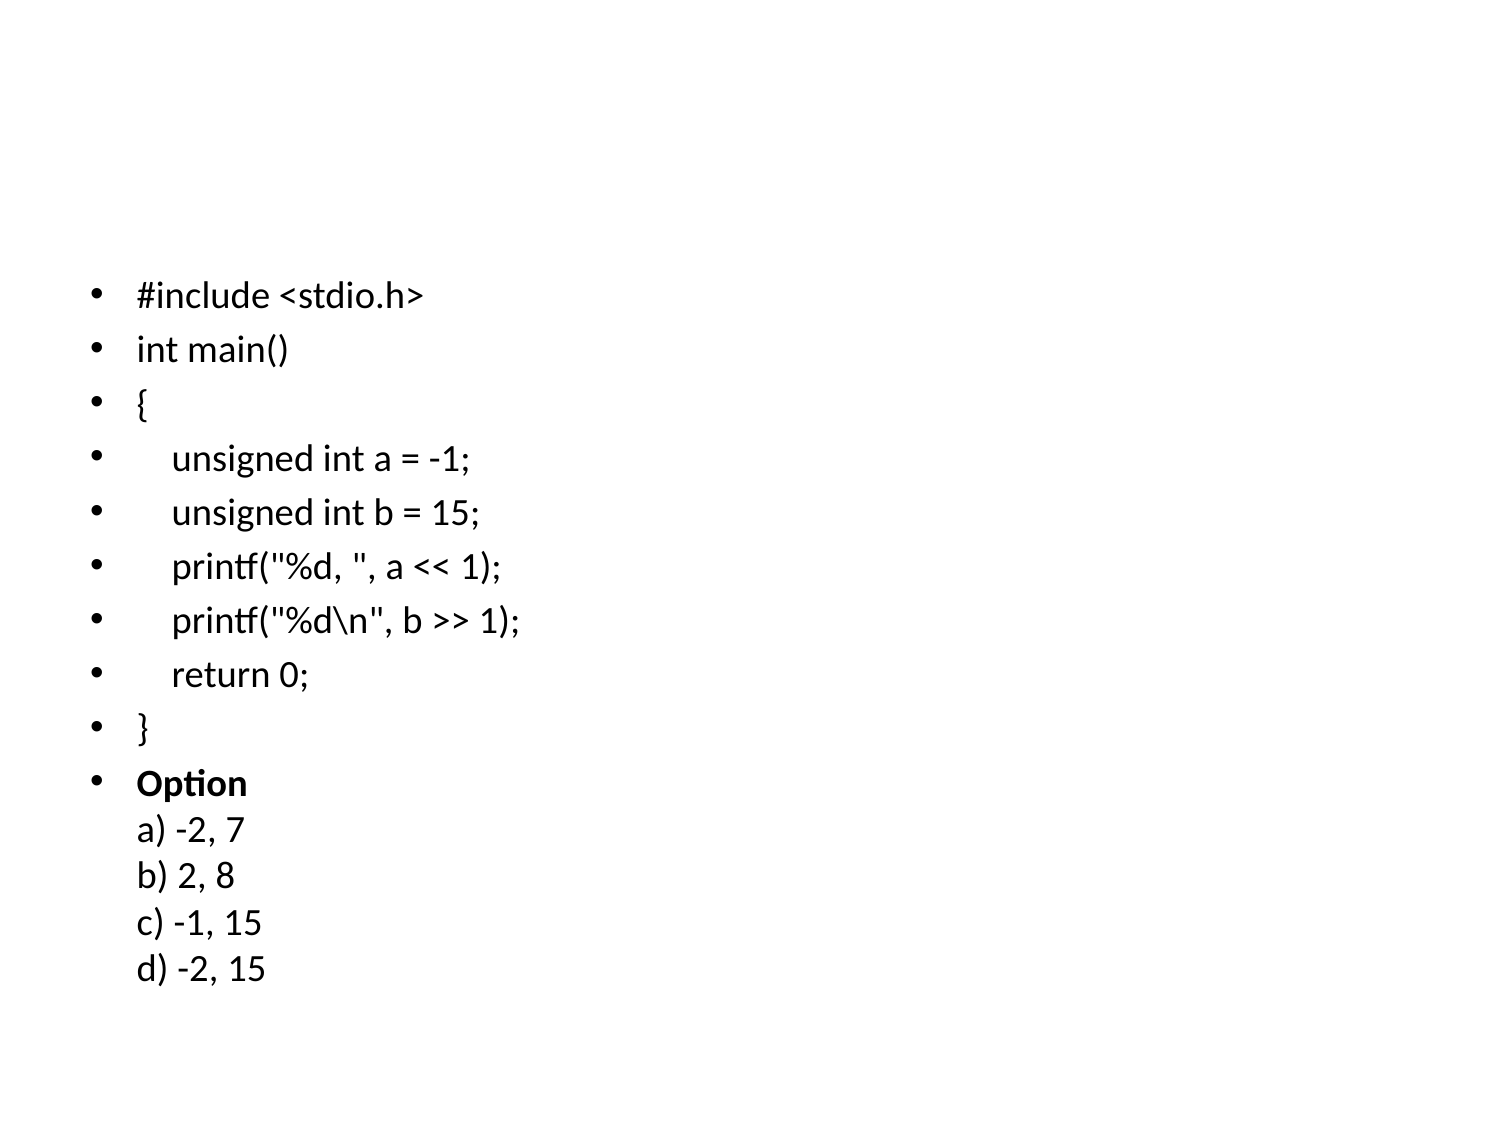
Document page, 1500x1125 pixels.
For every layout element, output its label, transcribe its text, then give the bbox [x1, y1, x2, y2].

list #include <stdio.h> int main() { unsigned int a = -1; unsigned int b = 15; printf("%d, ", a << 1); printf("%d\n", b >> 1); return 0; } Option a) -2, 7 b) 2, 8 c) -1, 15 d) -2, 15 [75, 262, 1425, 1005]
